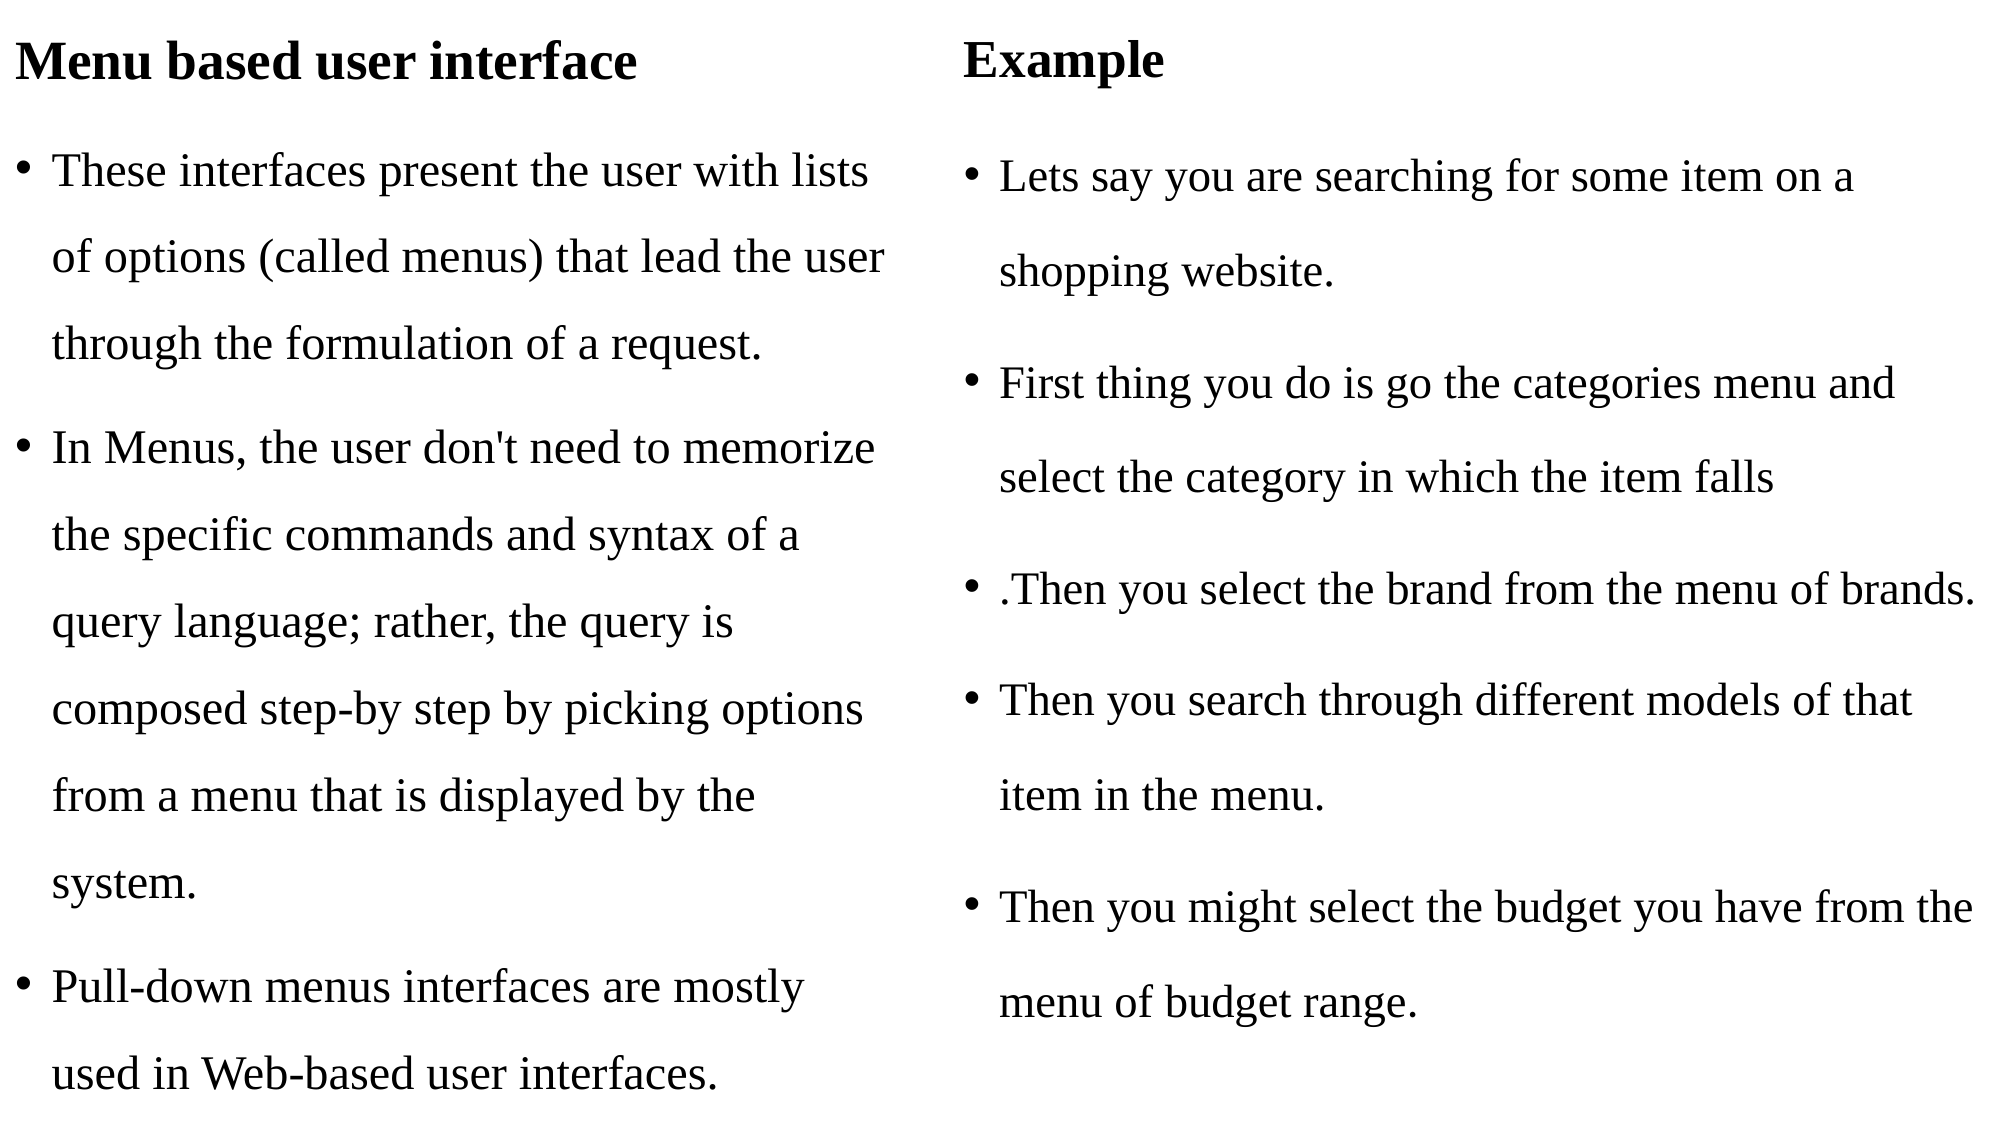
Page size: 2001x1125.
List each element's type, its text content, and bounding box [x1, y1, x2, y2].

list Menu based user interface These interfaces present the user with lists of options (called menus) that lead the user through the formulation of a request. In Menus, the user don't need to memorize the specific commands and syntax of a query language; rather, the query is composed step-by step by picking options from a menu that is displayed by the system. Pull-down menus interfaces are mostly used in Web-based user interfaces. [0, 24, 921, 1125]
list Example Lets say you are searching for some item on a shopping website. First thing you do is go the categories menu and select the category in which the item falls .Then you select the brand from the menu of brands. Then you search through different models of that item in the menu. Then you might select the budget you have from the menu of budget range. [948, 24, 2000, 1125]
